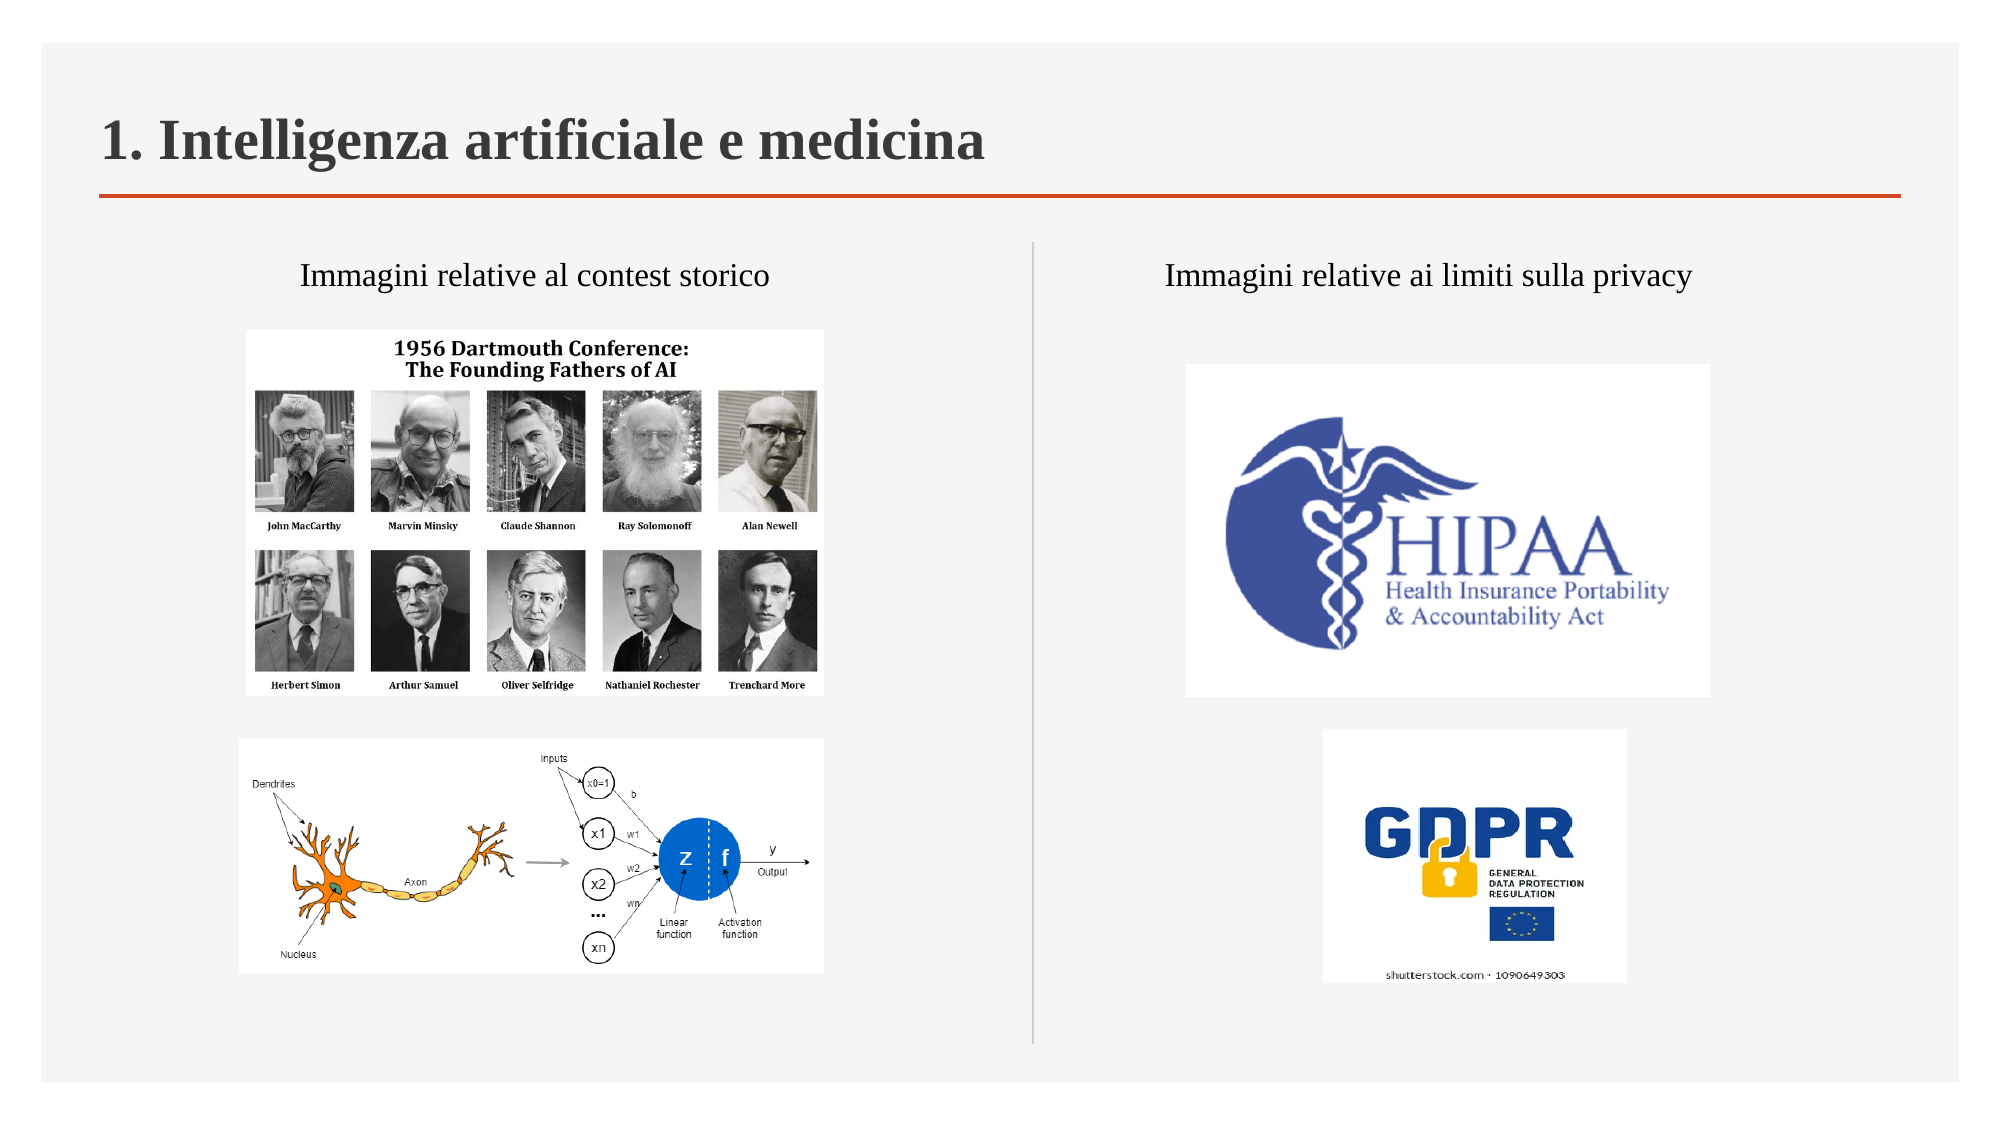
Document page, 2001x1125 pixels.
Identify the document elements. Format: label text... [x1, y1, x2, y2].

text_box Immagini relative al contest storico [179, 245, 892, 301]
text_box Immagini relative ai limiti sulla privacy [1072, 246, 1786, 301]
title 1. Intelligenza artificiale e medicina [85, 73, 1214, 179]
picture [246, 330, 824, 696]
picture [239, 739, 825, 973]
picture [1186, 364, 1710, 697]
picture [1323, 729, 1627, 983]
